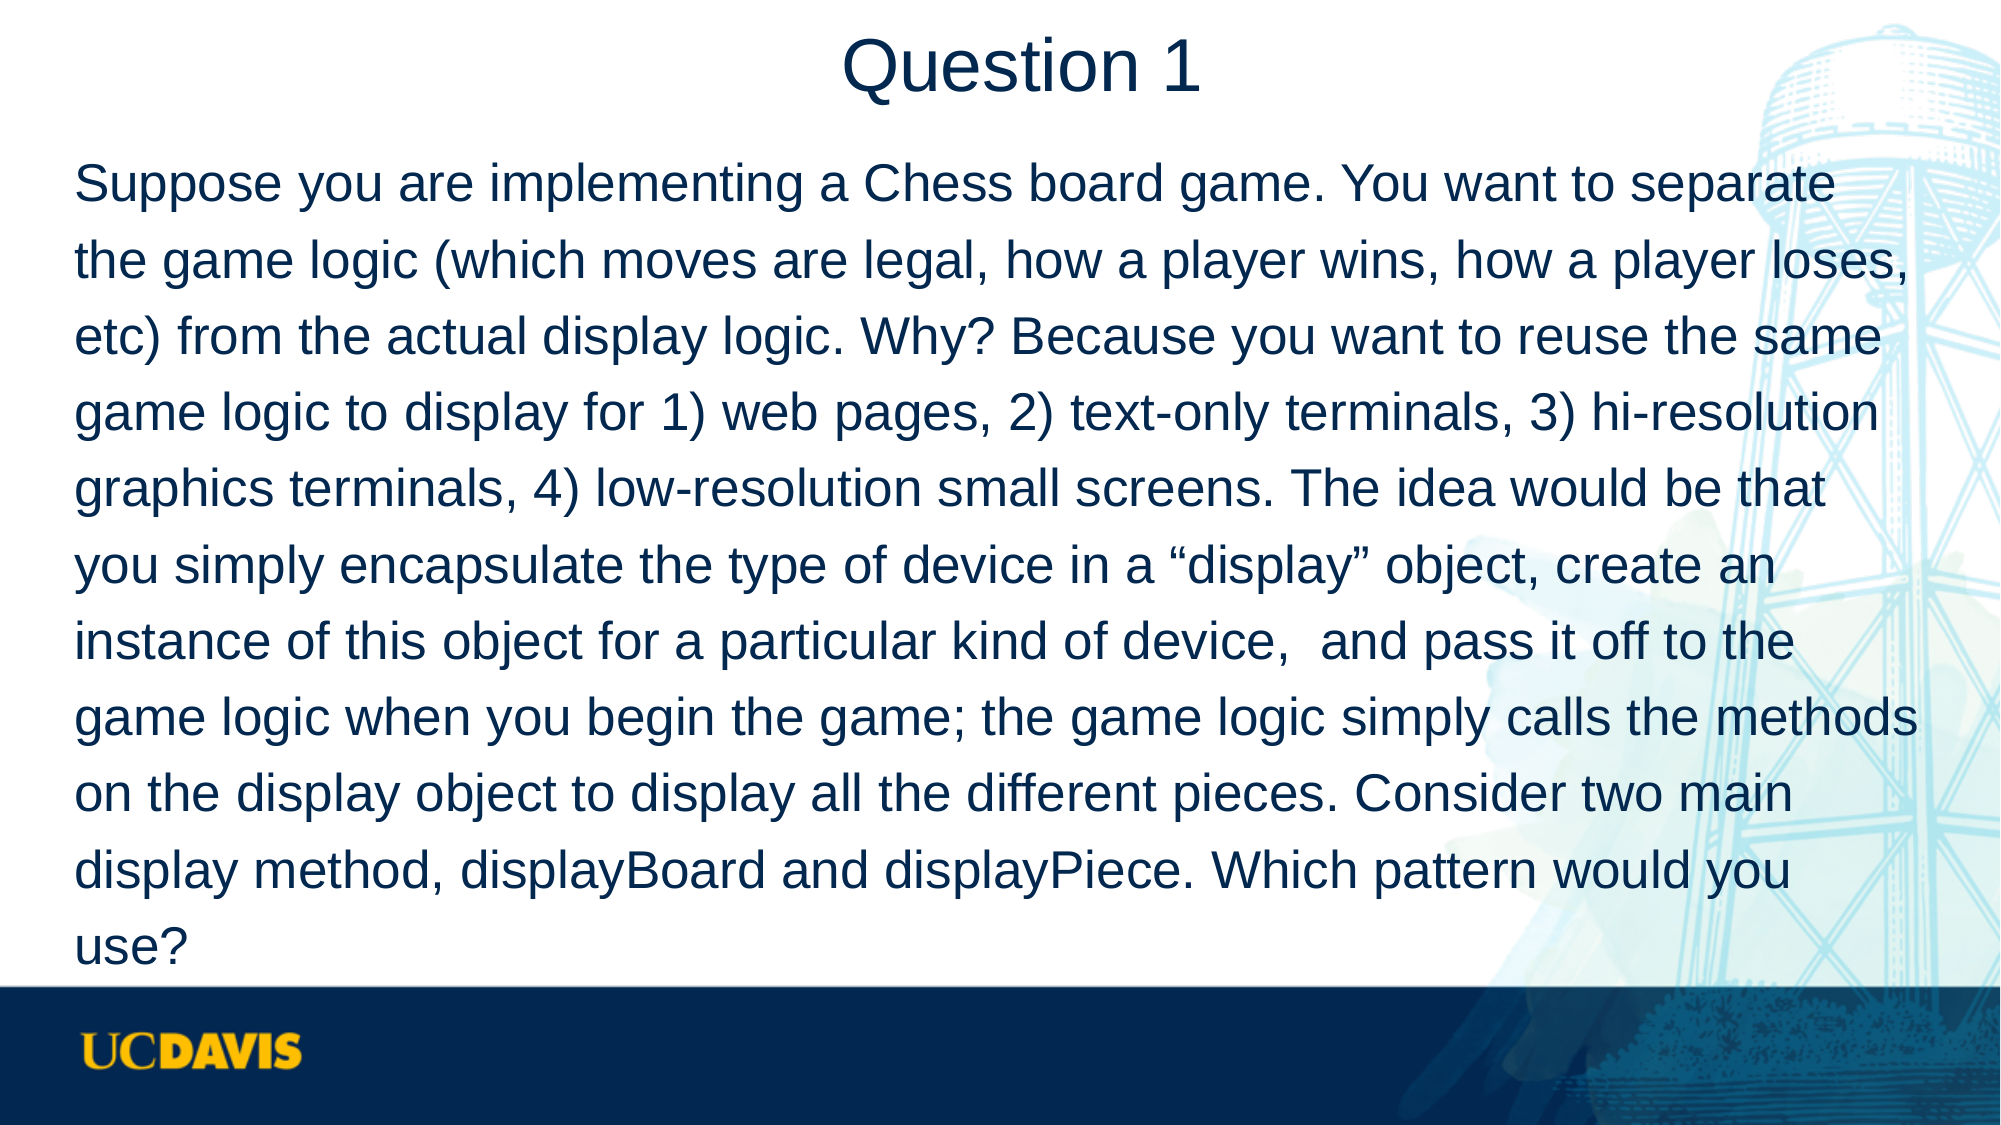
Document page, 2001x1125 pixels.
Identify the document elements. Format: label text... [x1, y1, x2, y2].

title Question 1 [0, 0, 2000, 115]
picture [0, 0, 2001, 1125]
list Suppose you are implementing a Chess board game. You want to separate the game logic (which moves are legal, how a player wins, how a player loses, etc) from the actual display logic. Why? Because you want to reuse the same game logic to display for 1) web pages, 2) text-only terminals, 3) hi-resolution graphics terminals, 4) low-resolution small screens. The idea would be that you simply encapsulate the type of device in a “display” object, create an instance of this object for a particular kind of device, and pass it off to the game logic when you begin the game; the game logic simply calls the methods on the display object to display all the different pieces. Consider two main display method, displayBoard and displayPiece. Which pattern would you use? [59, 128, 1938, 985]
